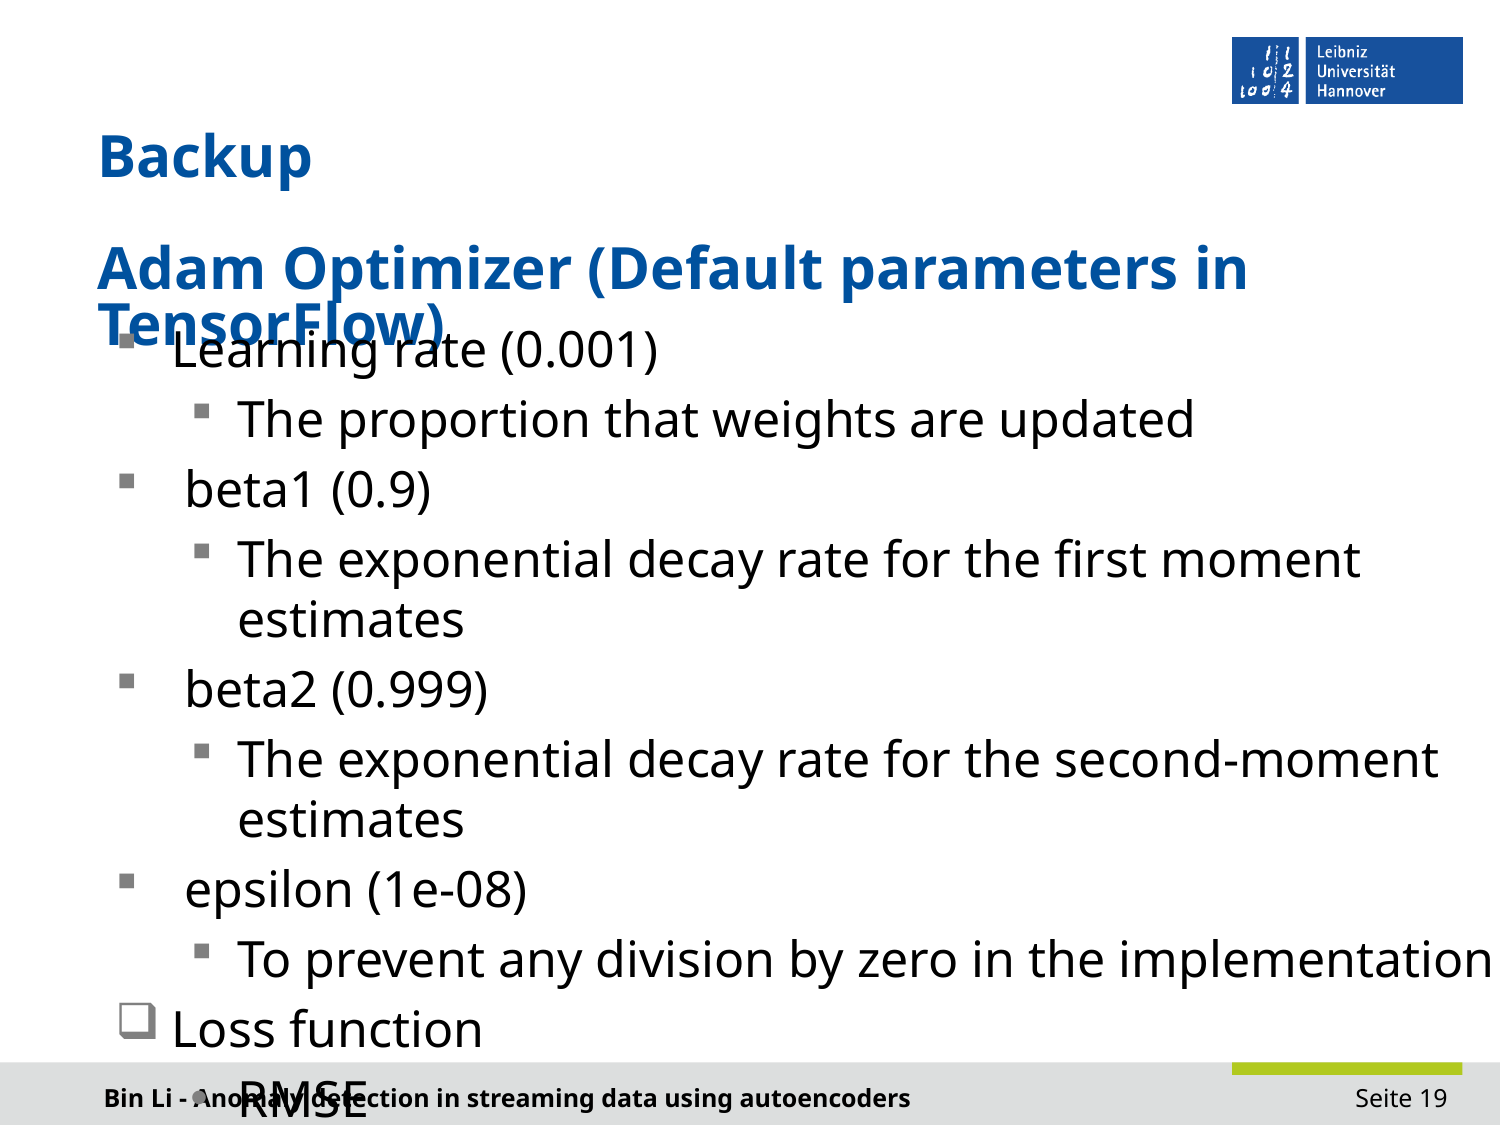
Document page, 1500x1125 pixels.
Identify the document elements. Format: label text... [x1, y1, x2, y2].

footer Bin Li - Anomaly detection in streaming data using autoencoders [88, 1074, 1181, 1125]
list Learning rate (0.001) The proportion that weights are updated beta1 (0.9) The exponential decay rate for the first moment estimates beta2 (0.999) The exponential decay rate for the second-moment estimates epsilon (1e-08) To prevent any division by zero in the implementation Loss function RMSE [100, 309, 1500, 1100]
title Backup Adam Optimizer (Default parameters in TensorFlow) [82, 125, 1463, 230]
picture [1232, 37, 1463, 104]
